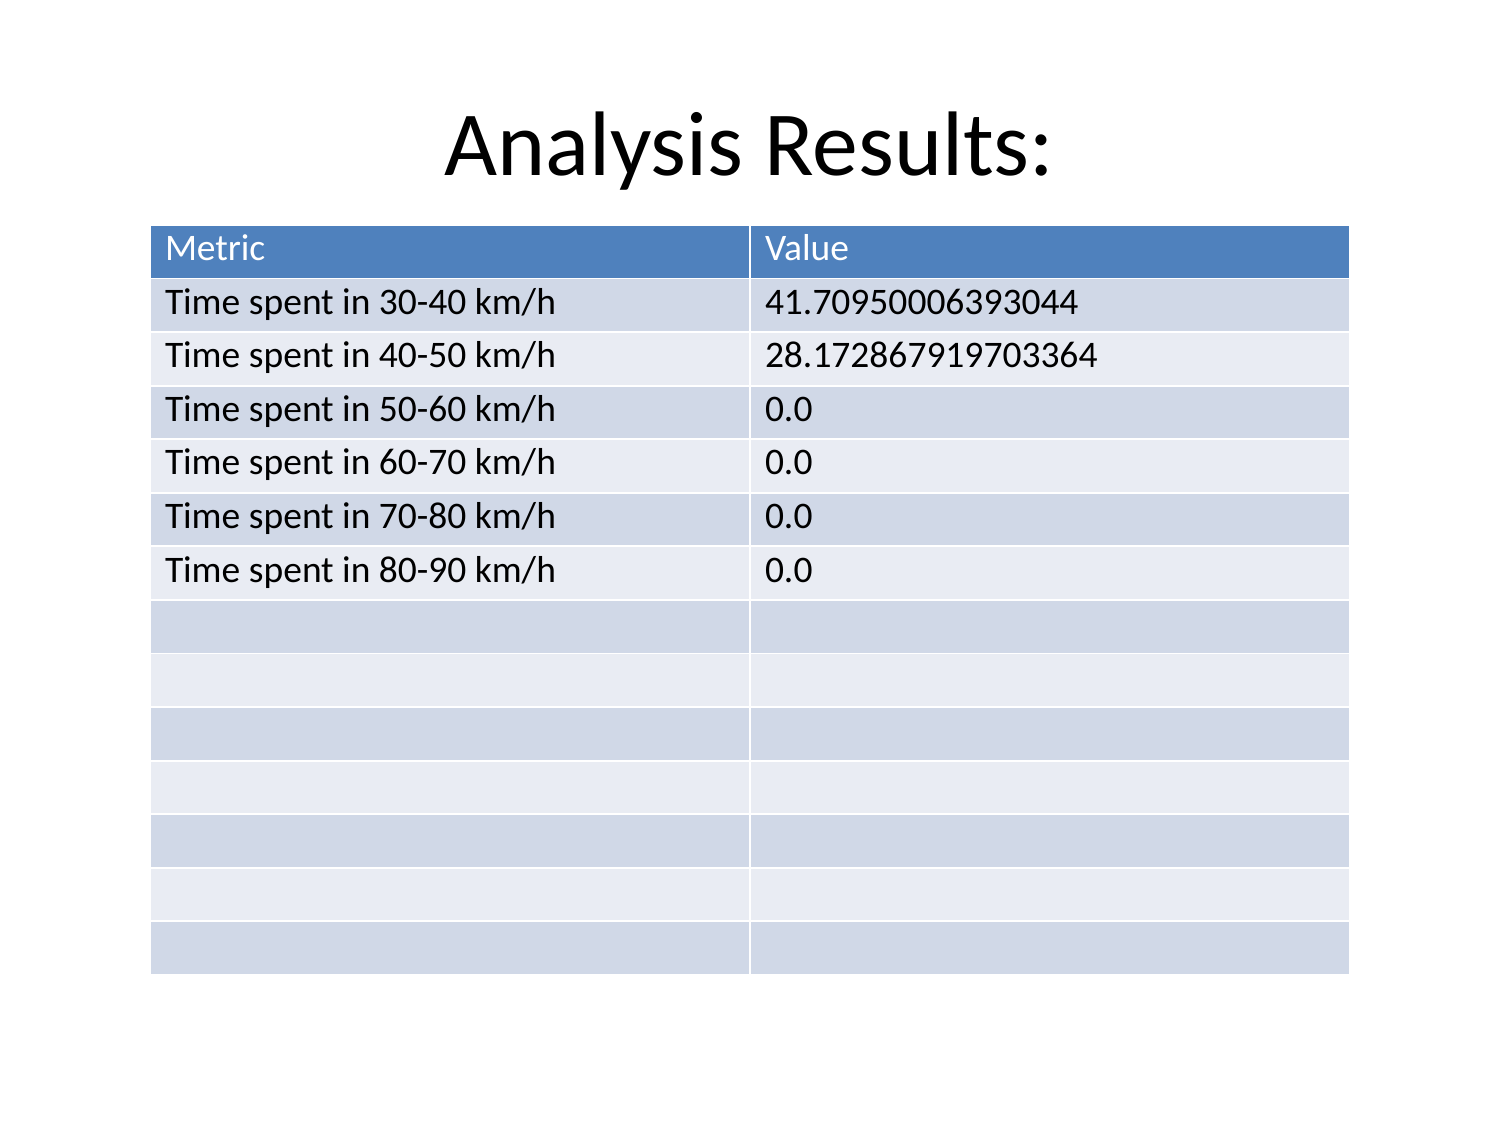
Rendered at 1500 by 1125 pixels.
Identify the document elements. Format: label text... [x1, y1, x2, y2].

table_cell 0.0 [751, 440, 1349, 492]
table_cell [751, 869, 1349, 920]
table_header Value [751, 226, 1349, 278]
table_cell 0.0 [751, 494, 1349, 545]
table_cell [751, 815, 1349, 867]
table_cell 41.70950006393044 [751, 279, 1349, 331]
table_cell [151, 601, 749, 653]
table_cell Time spent in 30-40 km/h [151, 279, 749, 331]
table_cell Time spent in 70-80 km/h [151, 494, 749, 545]
table_cell Time spent in 50-60 km/h [151, 387, 749, 438]
table_cell 28.172867919703364 [751, 333, 1349, 385]
table_cell [751, 708, 1349, 760]
table_cell [151, 922, 749, 974]
table_cell [151, 762, 749, 813]
table_header Metric [151, 226, 749, 278]
title Analysis Results: [75, 45, 1425, 233]
table_cell [151, 869, 749, 920]
table_cell Time spent in 40-50 km/h [151, 333, 749, 385]
table_cell [151, 815, 749, 867]
table_cell Time spent in 80-90 km/h [151, 547, 749, 599]
table_cell 0.0 [751, 387, 1349, 438]
table_cell [751, 922, 1349, 974]
table_cell [151, 654, 749, 706]
table_cell [751, 654, 1349, 706]
table_cell [751, 601, 1349, 653]
table_cell [151, 708, 749, 760]
table_cell [751, 762, 1349, 813]
table_cell 0.0 [751, 547, 1349, 599]
table_cell Time spent in 60-70 km/h [151, 440, 749, 492]
